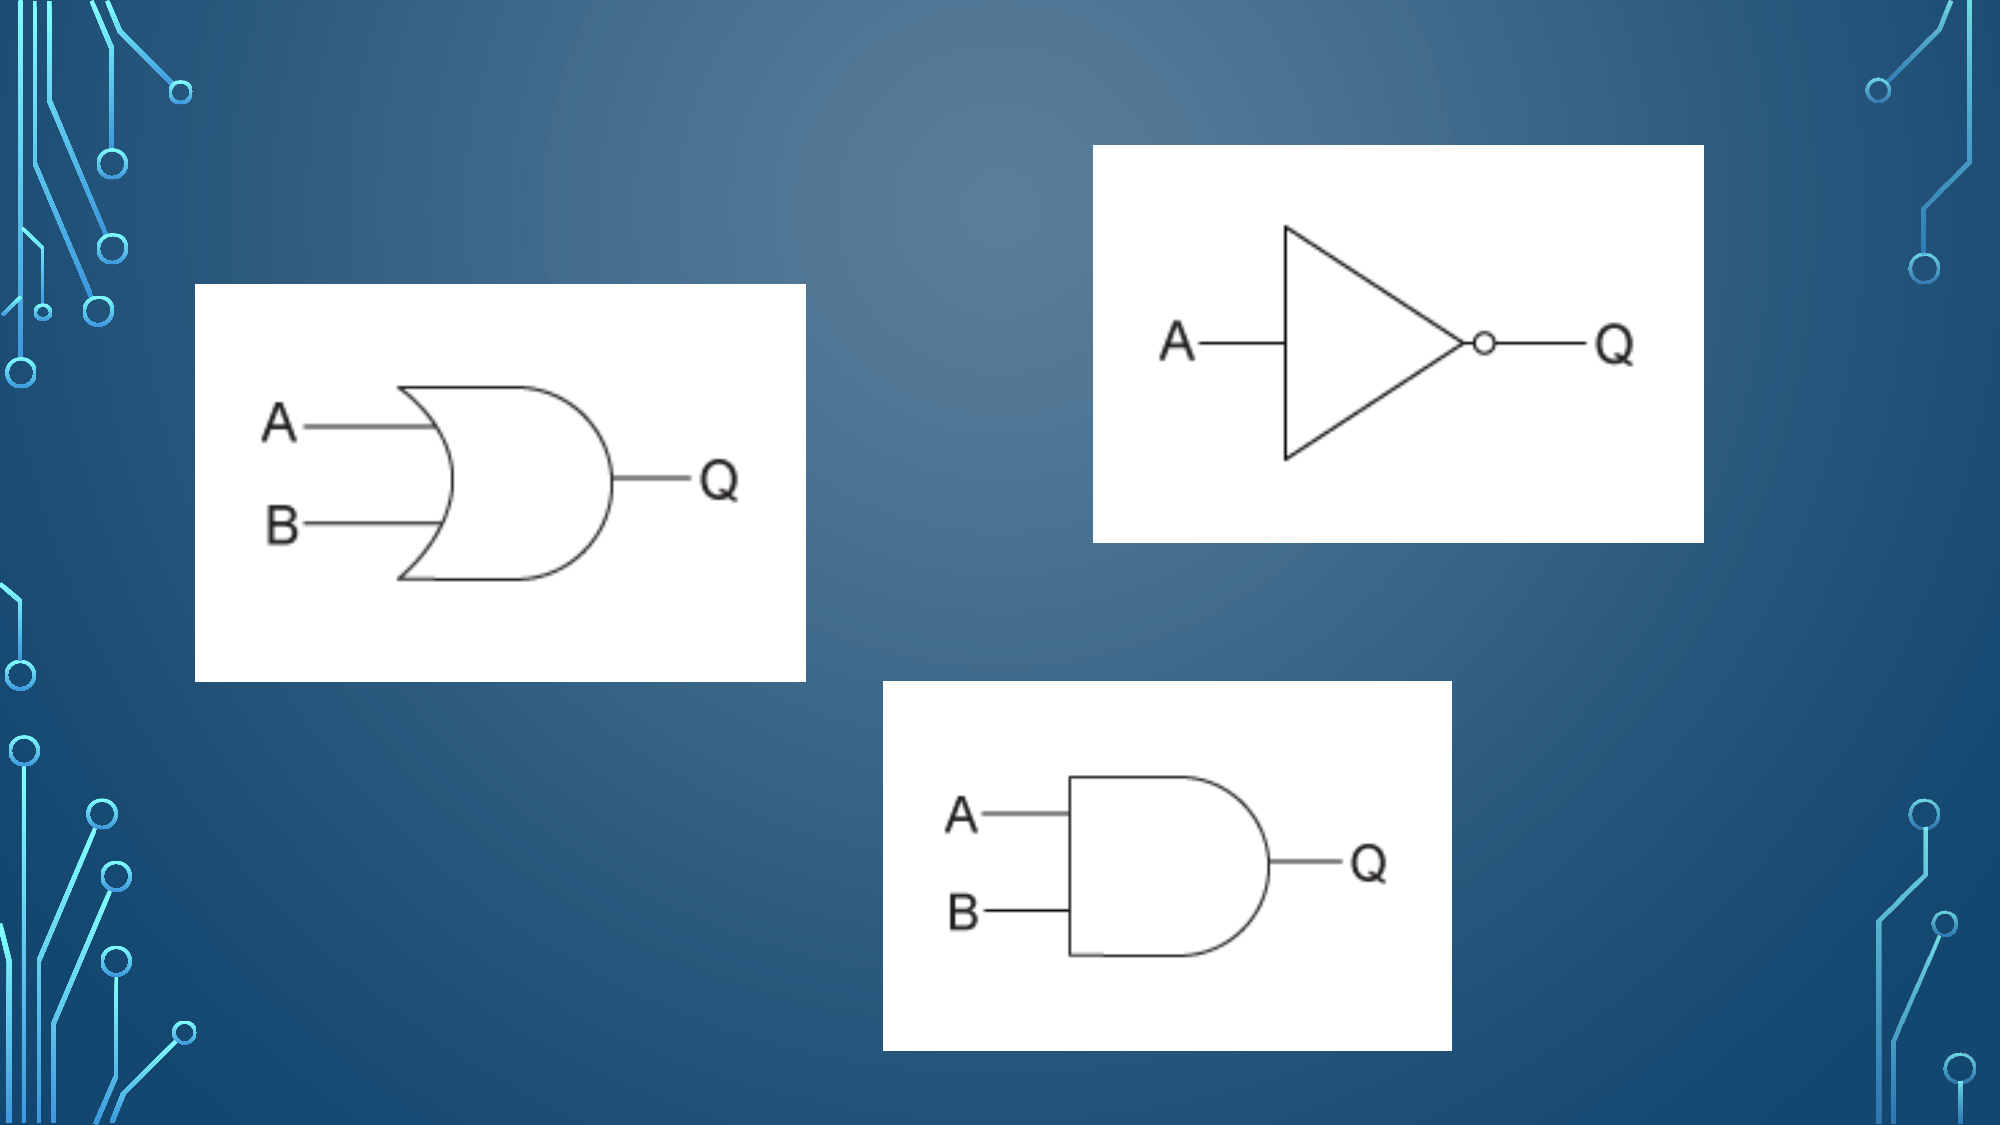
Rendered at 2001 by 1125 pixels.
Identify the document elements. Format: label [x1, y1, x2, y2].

picture [1093, 145, 1704, 543]
picture [883, 681, 1453, 1052]
picture [195, 284, 806, 682]
